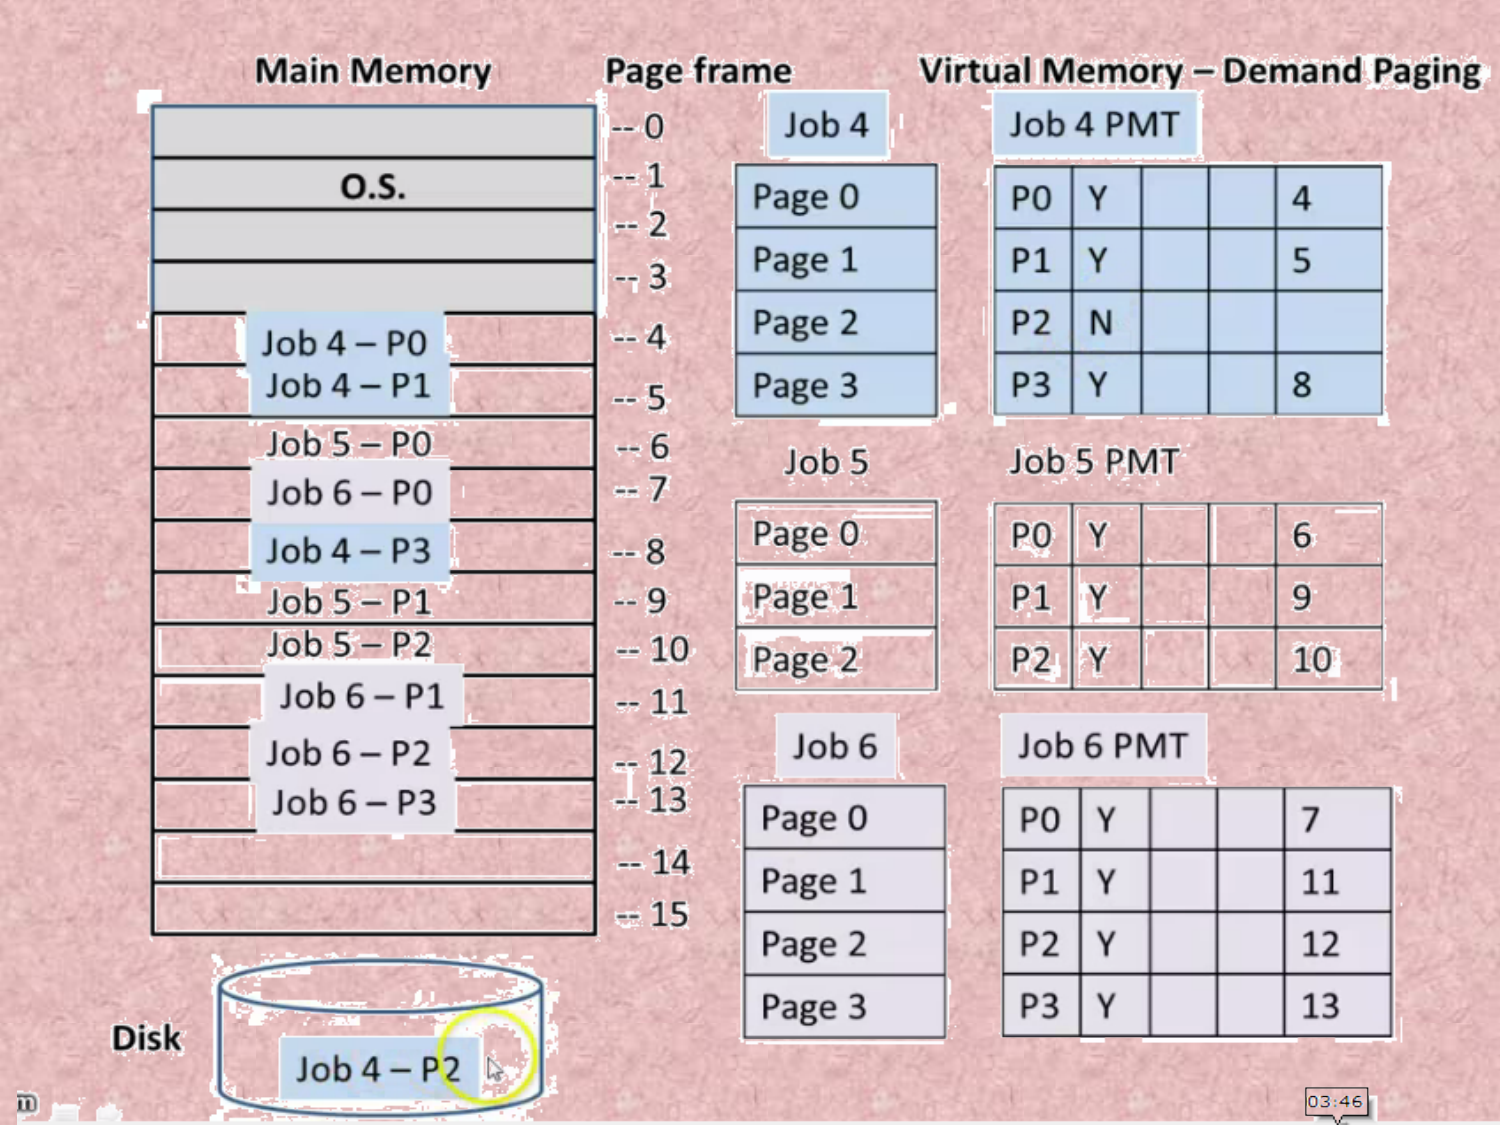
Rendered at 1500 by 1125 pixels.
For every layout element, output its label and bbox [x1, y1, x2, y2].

picture [0, 0, 1500, 1125]
list [17, 49, 1500, 1125]
